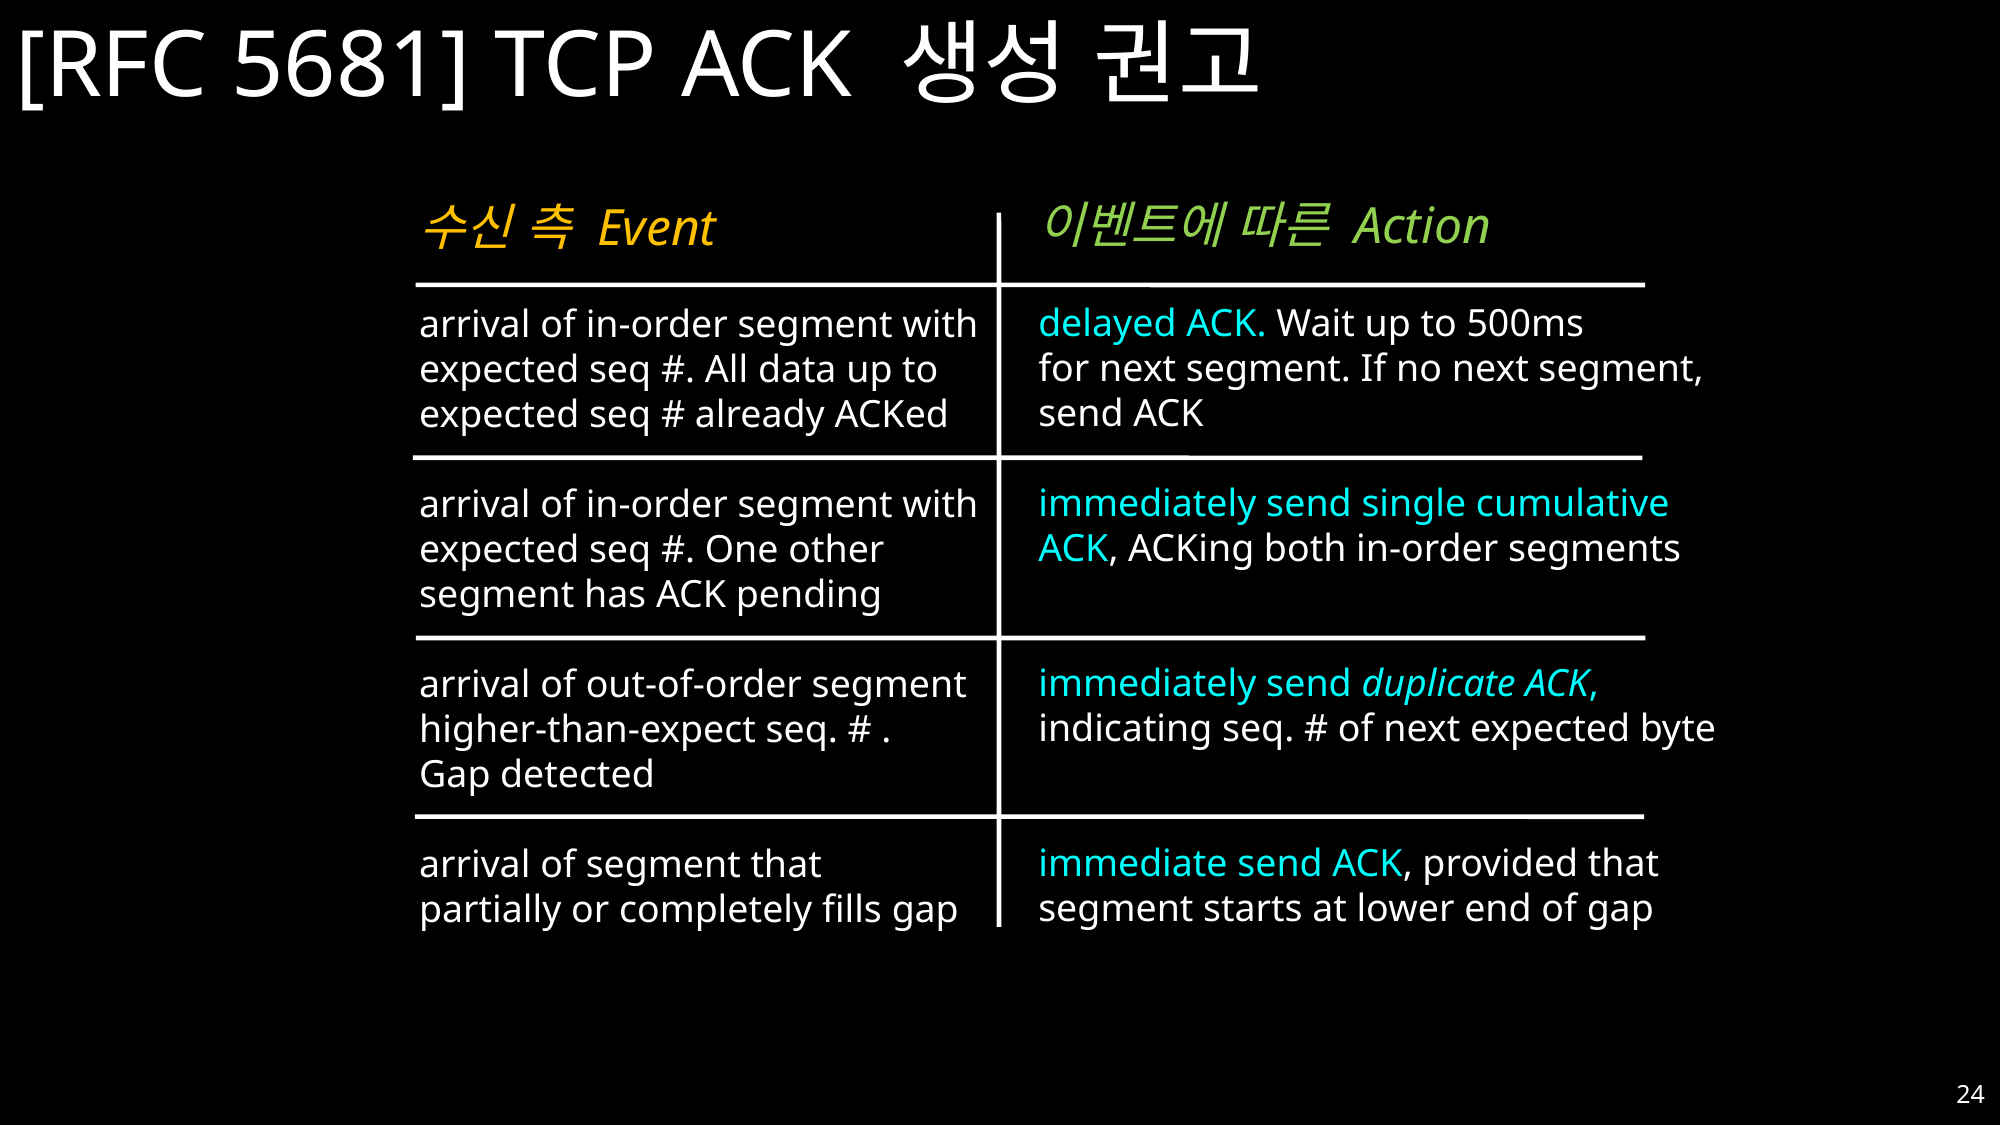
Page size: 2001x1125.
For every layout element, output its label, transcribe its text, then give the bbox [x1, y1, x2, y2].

slide_number 24 [1550, 1065, 2000, 1125]
title [RFC 5681] TCP ACK 생성 권고 [0, 0, 2000, 135]
text_box 수신 측 Event arrival of in-order segment with expected seq #. All data up to expected seq # already ACKed arrival of in-order segment with expected seq #. One other segment has ACK pending arrival of out-of-order segment higher-than-expect seq. # . Gap detected arrival of segment that partially or completely fills gap [404, 188, 994, 1008]
text_box 이벤트에 따른 Action delayed ACK. Wait up to 500ms for next segment. If no next segment, send ACK immediately send single cumulative ACK, ACKing both in-order segments immediately send duplicate ACK, indicating seq. # of next expected byte immediate send ACK, provided that segment starts at lower end of gap [1023, 186, 1732, 1007]
